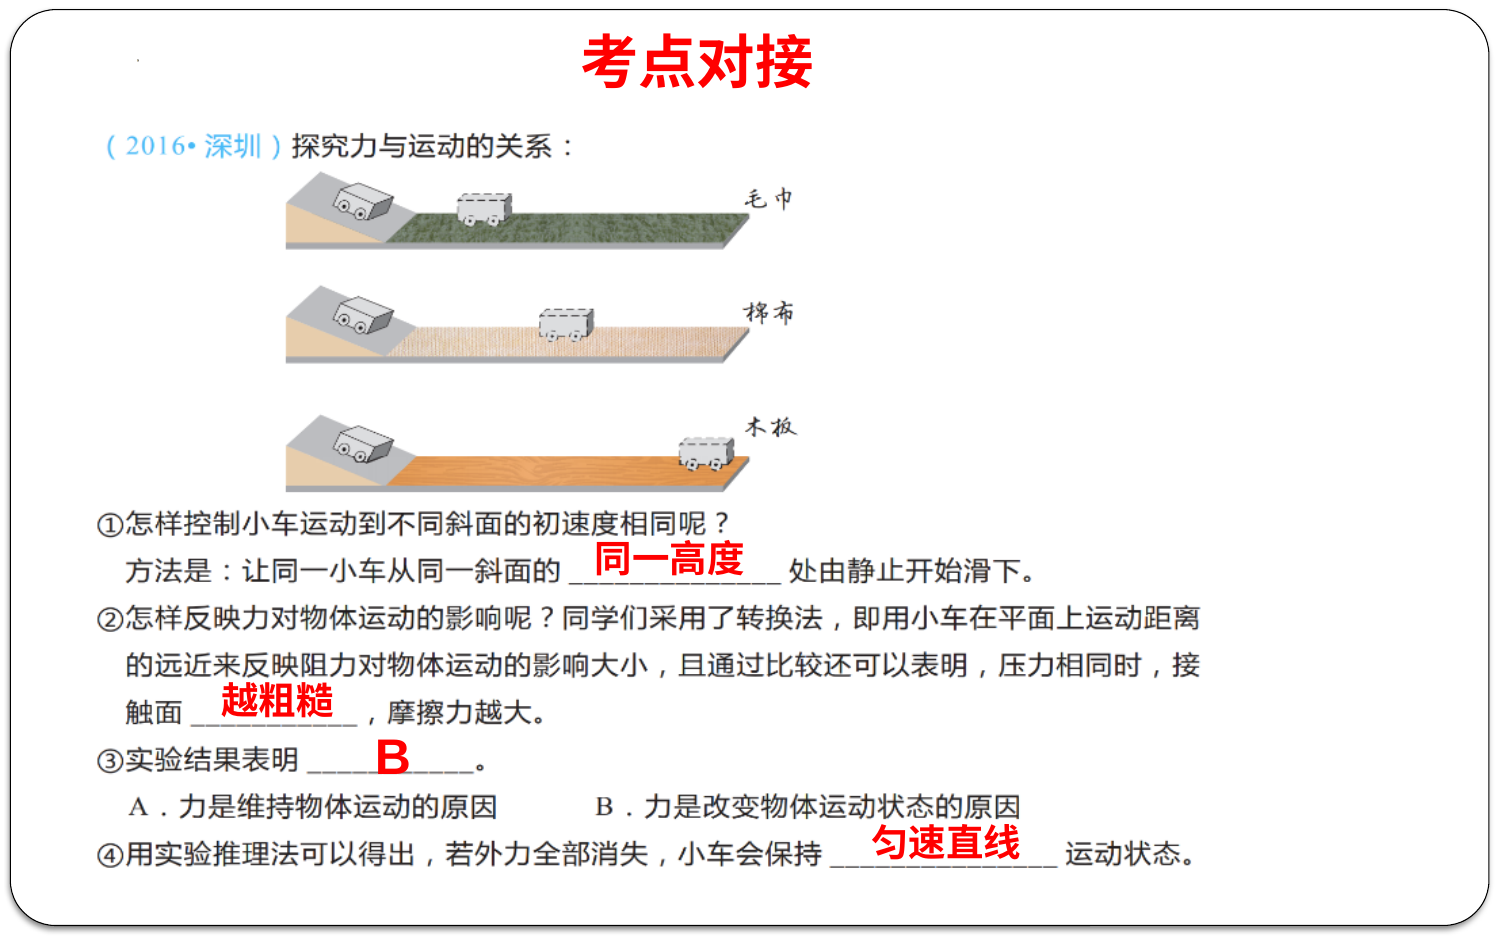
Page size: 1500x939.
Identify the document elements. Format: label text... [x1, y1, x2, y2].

picture [89, 114, 1248, 883]
text_box 考点对接 [336, 17, 1058, 103]
